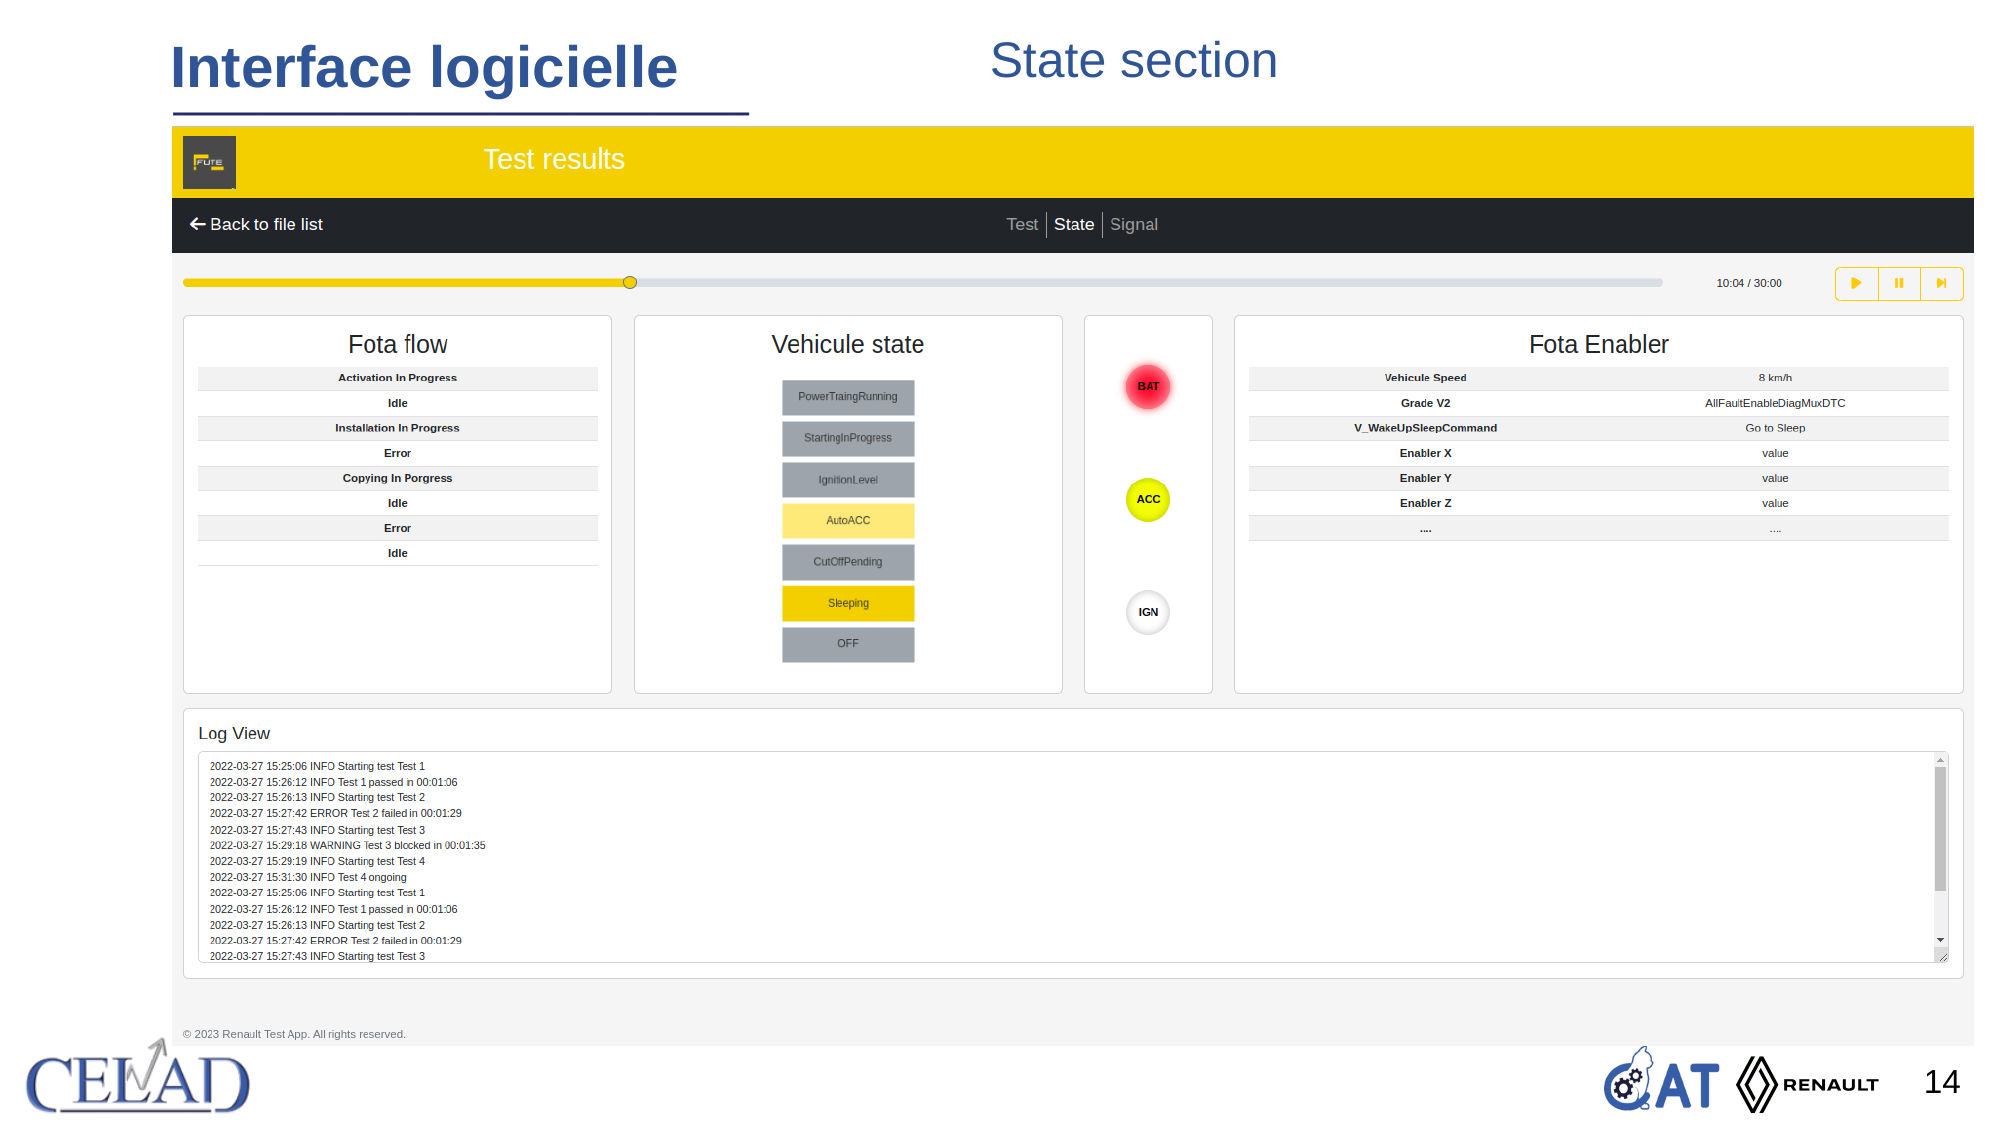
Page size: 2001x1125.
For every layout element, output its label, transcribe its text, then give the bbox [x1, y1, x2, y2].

picture [20, 125, 1974, 1125]
subtitle State section [974, 26, 1822, 110]
text_box Interface logicielle [155, 21, 1191, 97]
text_box 14 [1898, 1039, 1987, 1116]
picture [167, 100, 754, 119]
